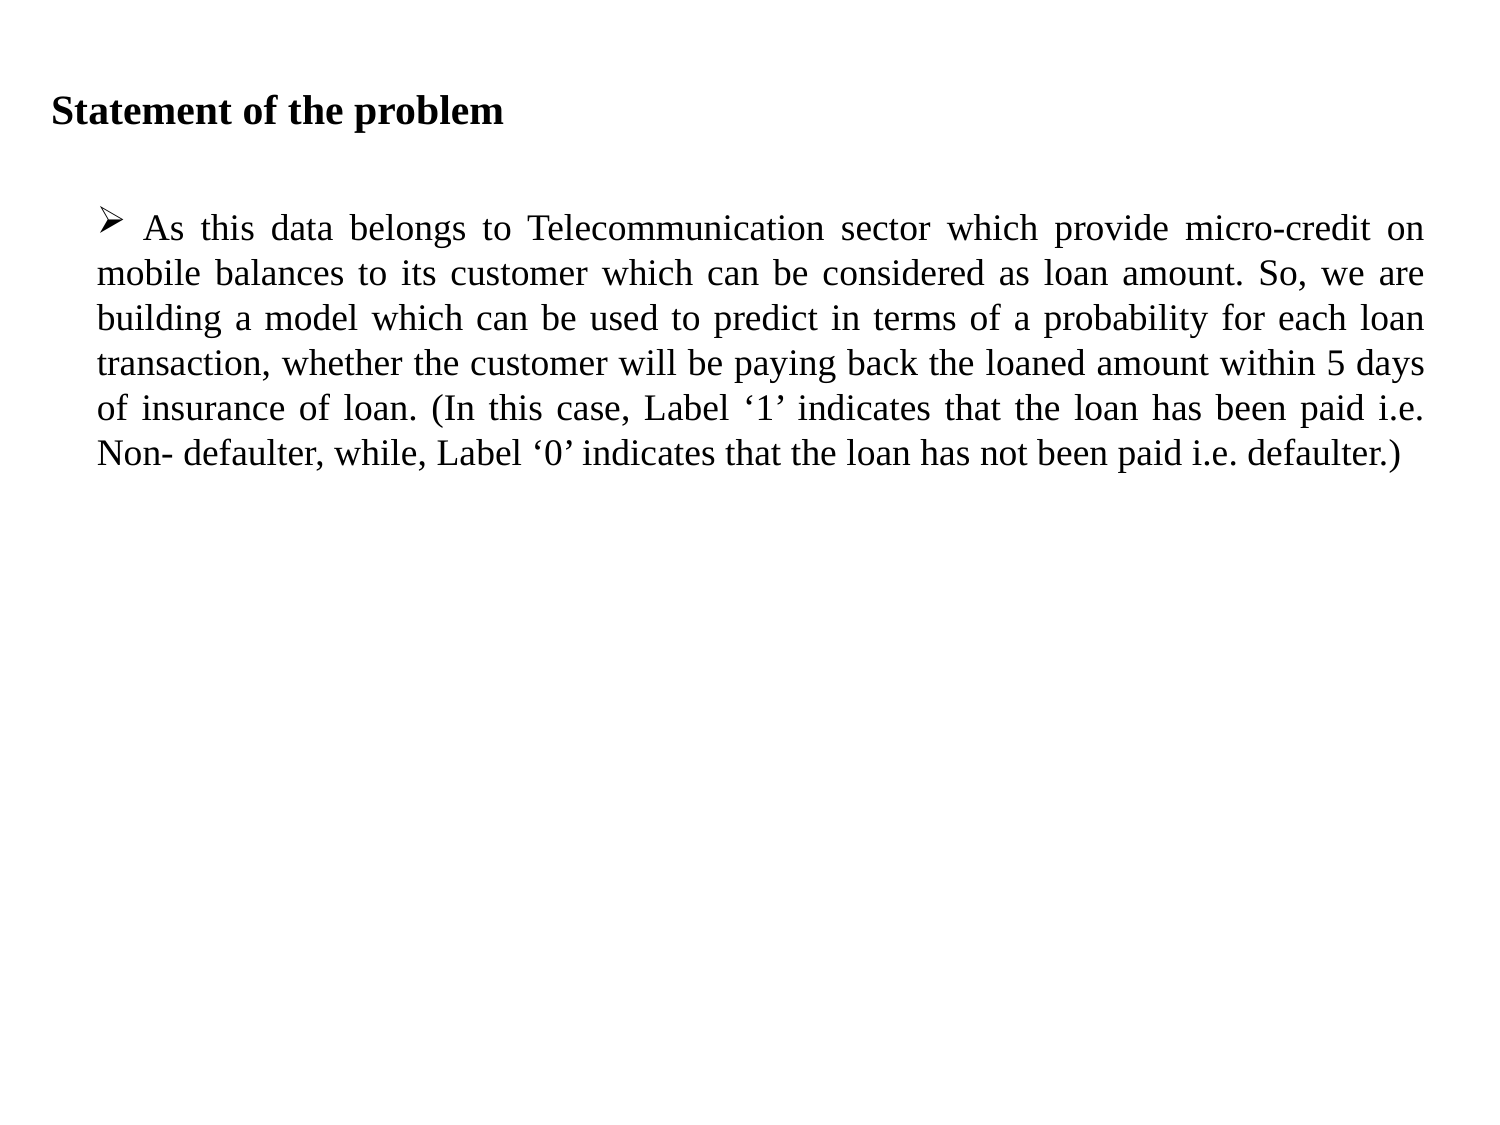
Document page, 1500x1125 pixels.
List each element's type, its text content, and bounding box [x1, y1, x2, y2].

text_box Statement of the problem [36, 75, 520, 140]
text_box As this data belongs to Telecommunication sector which provide micro-credit on mobile balances to its customer which can be considered as loan amount. So, we are building a model which can be used to predict in terms of a probability for each loan transaction, whether the customer will be paying back the loaned amount within 5 days of insurance of loan. (In this case, Label ‘1’ indicates that the loan has been paid i.e. Non- defaulter, while, Label ‘0’ indicates that the loan has not been paid i.e. defaulter.) [82, 195, 1442, 480]
